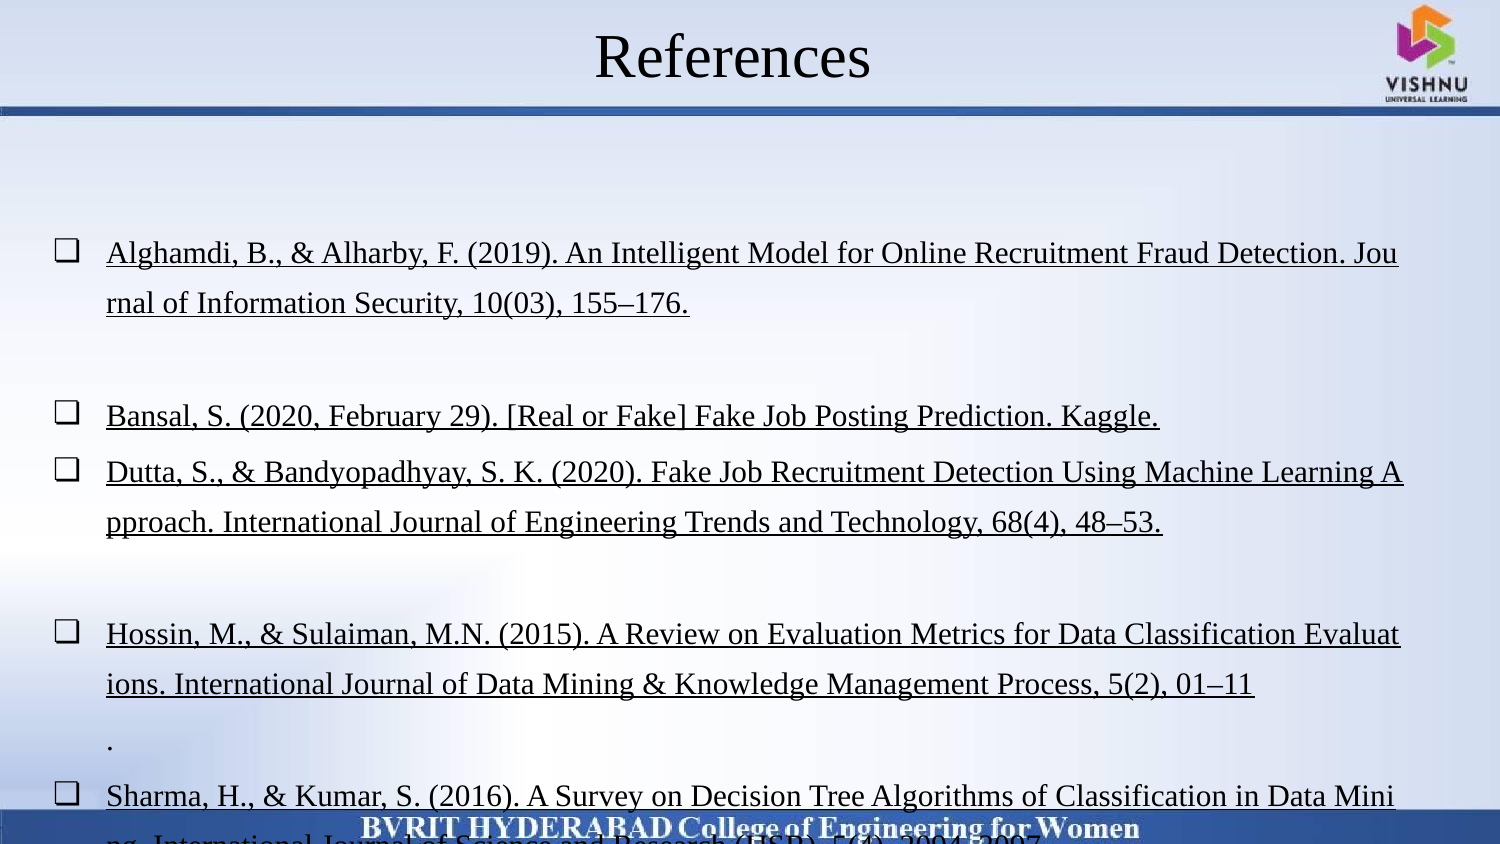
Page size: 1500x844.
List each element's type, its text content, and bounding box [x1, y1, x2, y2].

text_box [0, 0, 1500, 844]
text_box Alghamdi, B., & Alharby, F. (2019). An Intelligent Model for Online Recruitment Fraud Detection. Journal of Information Security, 10(03), 155–176. Bansal, S. (2020, February 29). [Real or Fake] Fake Job Posting Prediction. Kaggle. Dutta, S., & Bandyopadhyay, S. K. (2020). Fake Job Recruitment Detection Using Machine Learning Approach. International Journal of Engineering Trends and Technology, 68(4), 48–53. Hossin, M., & Sulaiman, M.N. (2015). A Review on Evaluation Metrics for Data Classification Evaluations. International Journal of Data Mining & Knowledge Management Process, 5(2), 01–11. Sharma, H., & Kumar, S. (2016). A Survey on Decision Tree Algorithms of Classification in Data Mining. International Journal of Science and Research (IJSR), 5(4), 2094–2097 [16, 198, 1422, 679]
title References [527, 13, 938, 157]
